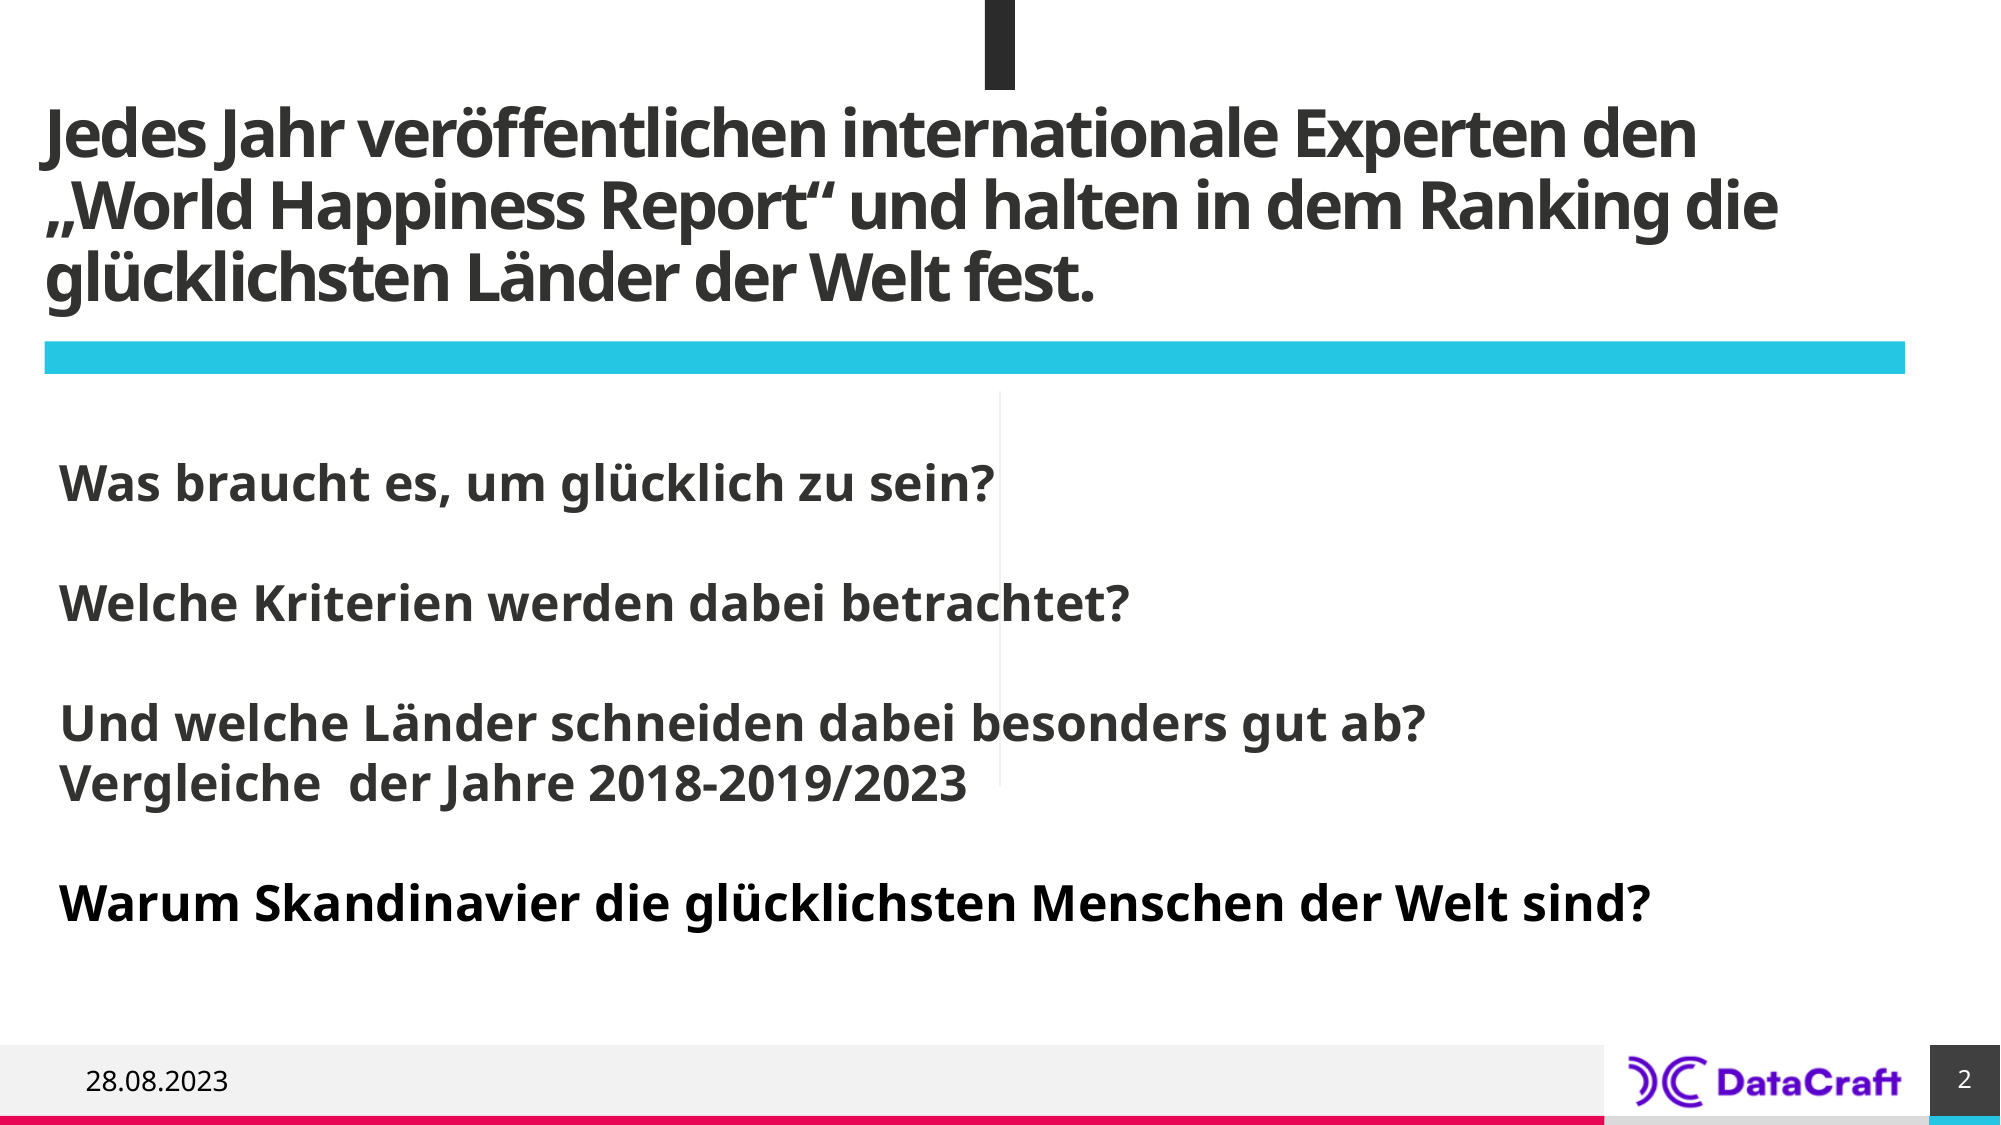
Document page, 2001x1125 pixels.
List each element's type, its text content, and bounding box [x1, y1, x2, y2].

text_box [984, 0, 1015, 90]
text_box [44, 340, 1906, 375]
text_box Was braucht es, um glücklich zu sein? Welche Kriterien werden dabei betrachtet? Und welche Länder schneiden dabei besonders gut ab? Vergleiche der Jahre 2018-2019/2023 Warum Skandinavier die glücklichsten Menschen der Welt sind? [44, 444, 1905, 940]
picture [1605, 1045, 1930, 1116]
slide_number 2 [1930, 1045, 2000, 1116]
title Jedes Jahr veröffentlichen internationale Experten den „World Happiness Report“ und halten in dem Ranking die glücklichsten Länder der Welt fest. [44, 87, 1905, 330]
text_box 28.08.2023 [70, 1056, 1000, 1105]
